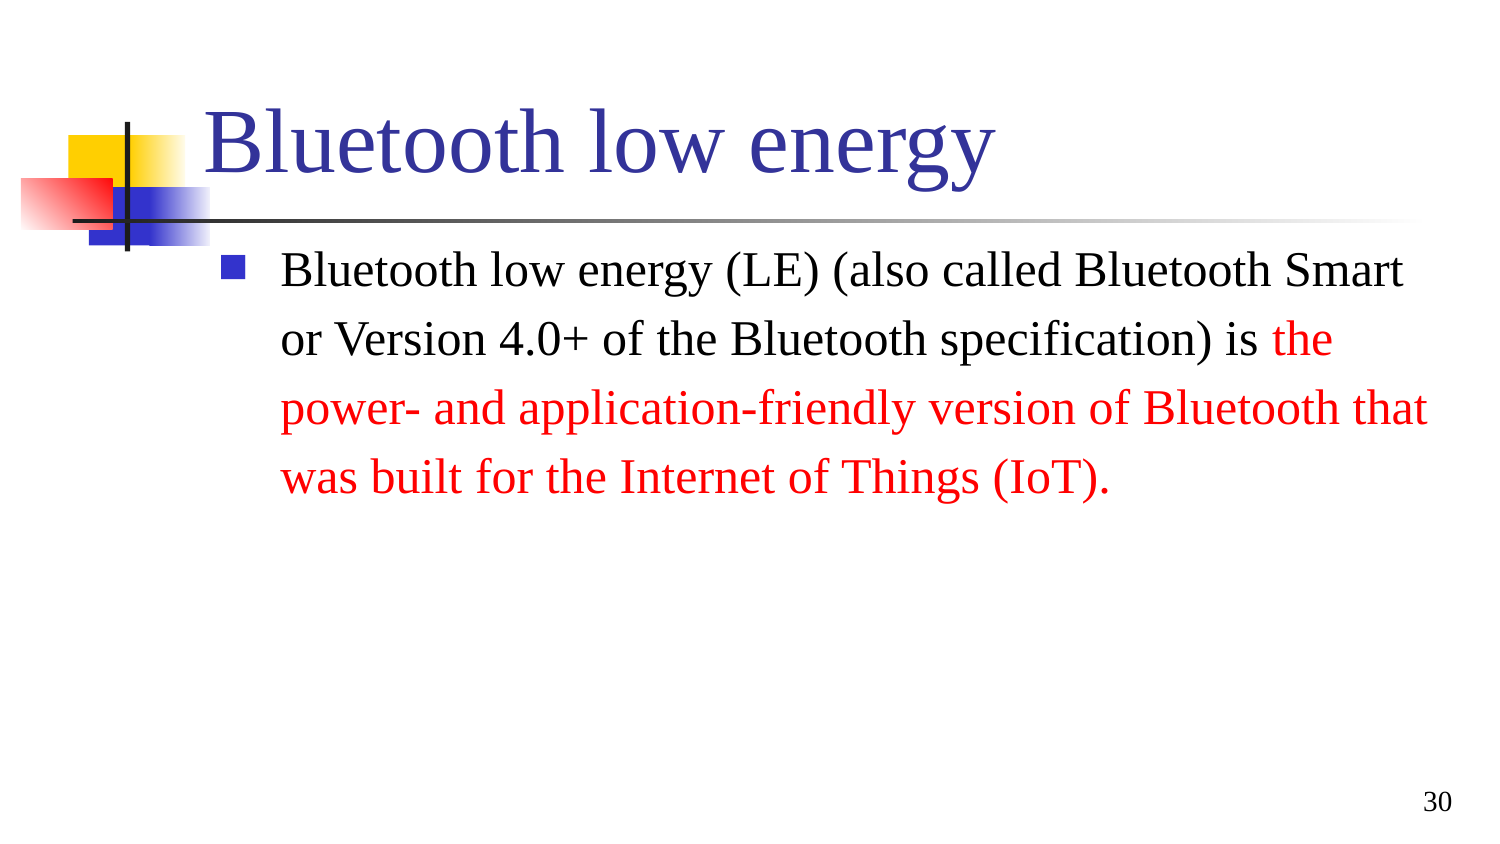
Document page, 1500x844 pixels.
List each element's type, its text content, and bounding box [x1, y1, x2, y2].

slide_number 30 [1155, 768, 1468, 825]
title Bluetooth low energy [188, 26, 1468, 207]
list Bluetooth low energy (LE) (also called Bluetooth Smart or Version 4.0+ of the Bluetooth specification) is the power- and application-friendly version of Bluetooth that was built for the Internet of Things (IoT). [190, 212, 1466, 799]
